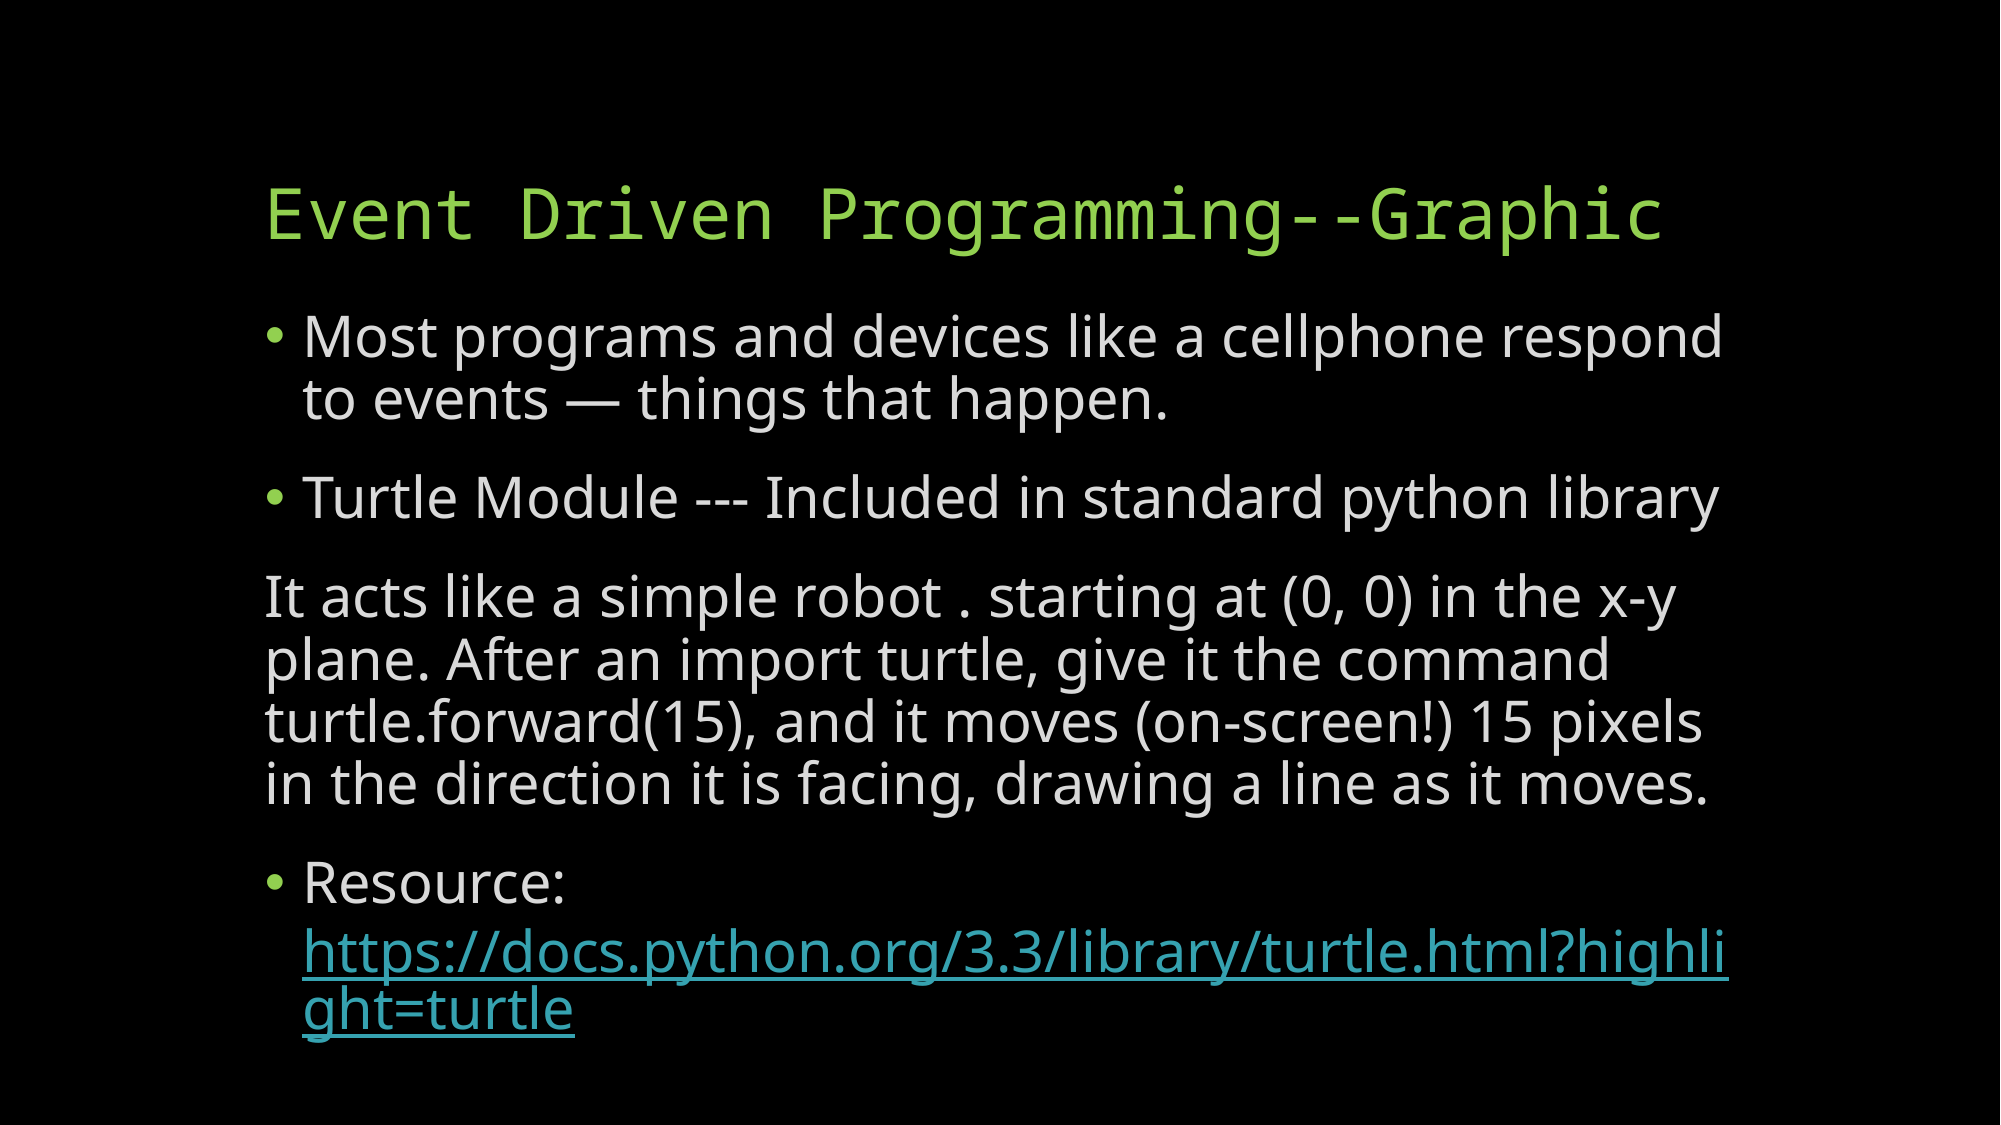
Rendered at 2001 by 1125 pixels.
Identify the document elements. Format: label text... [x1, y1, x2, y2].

list Most programs and devices like a cellphone respond to events — things that happen. Turtle Module --- Included in standard python library It acts like a simple robot . starting at (0, 0) in the x-y plane. After an import turtle, give it the command turtle.forward(15), and it moves (on-screen!) 15 pixels in the direction it is facing, drawing a line as it moves. Resource: https://docs.python.org/3.3/library/turtle.html?highlight=turtle [249, 299, 1750, 1000]
title Event Driven Programming--Graphic [249, 75, 1750, 263]
